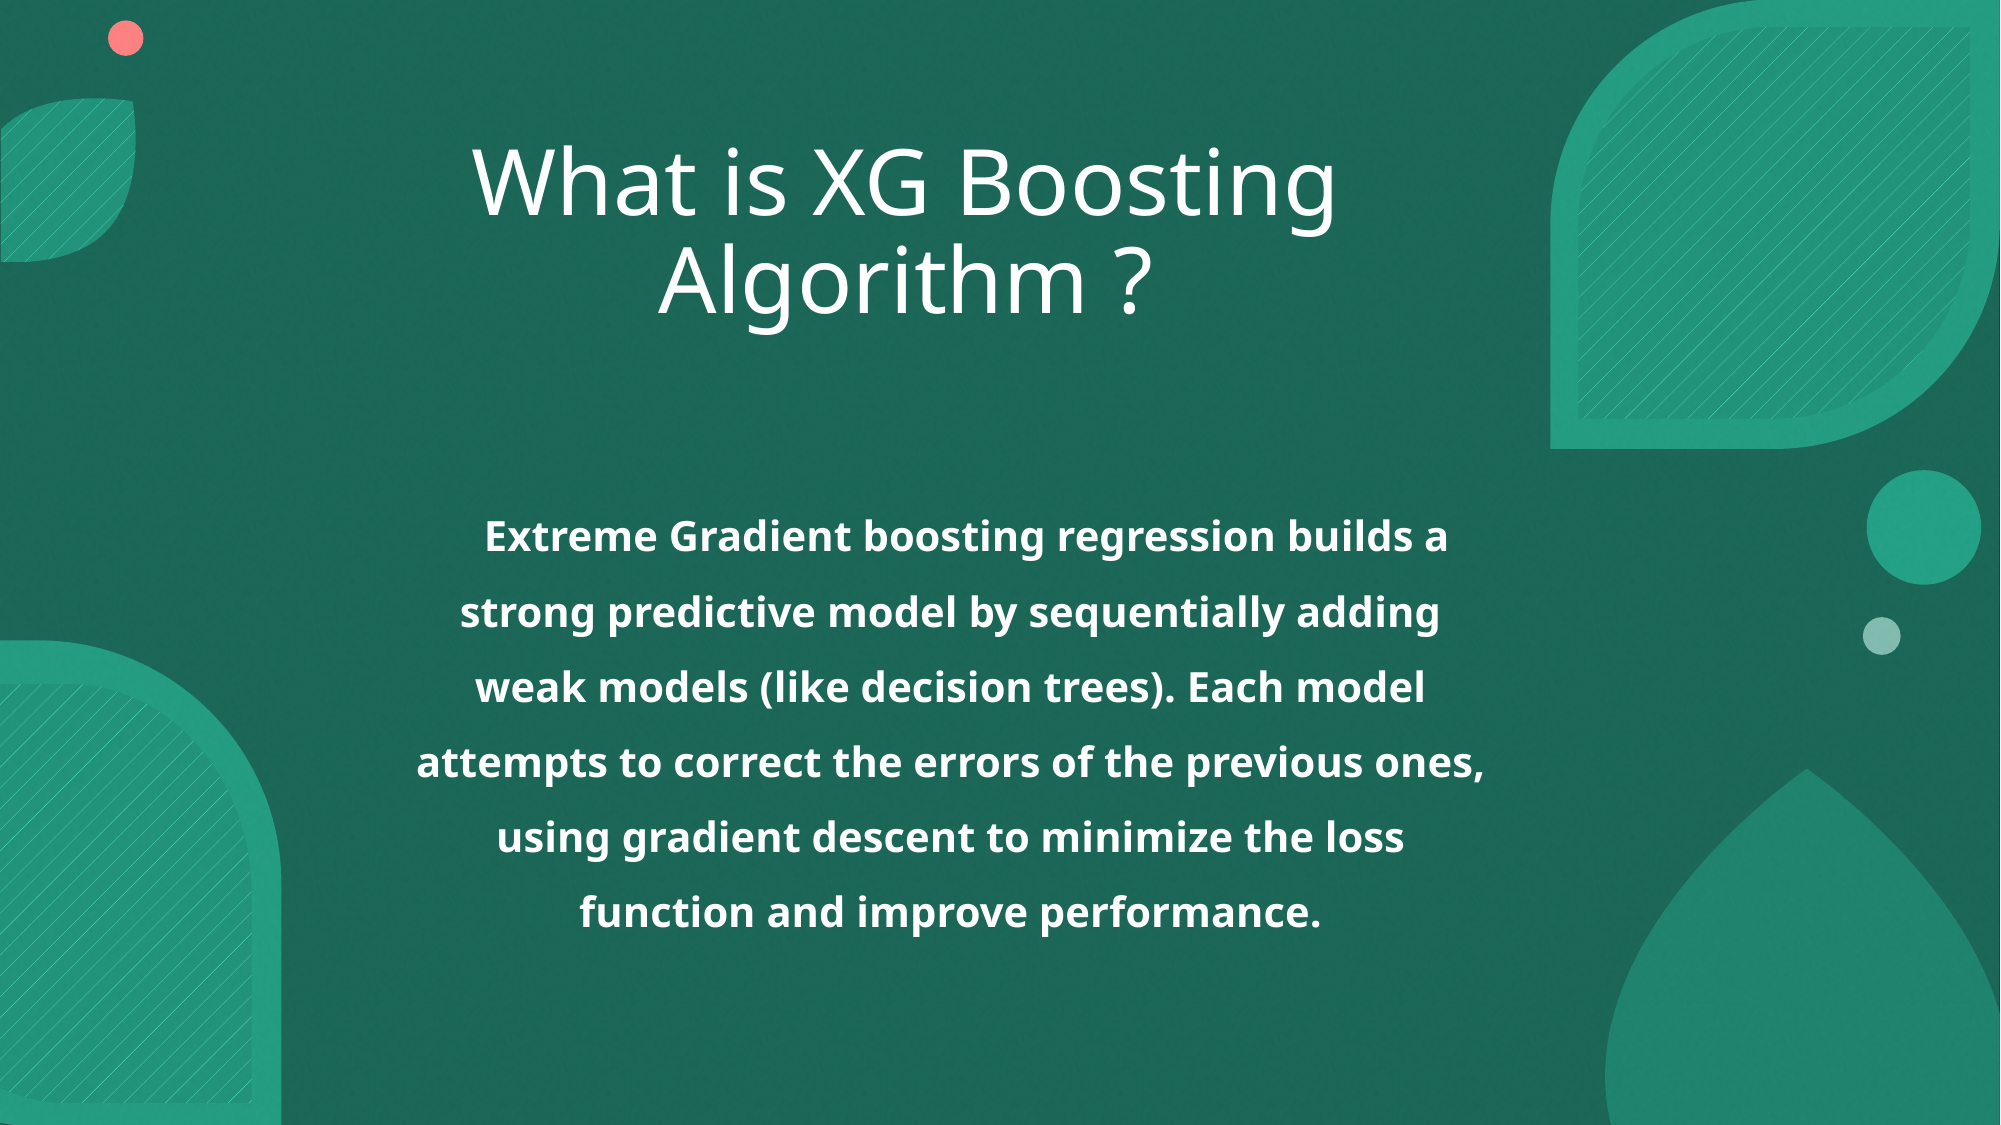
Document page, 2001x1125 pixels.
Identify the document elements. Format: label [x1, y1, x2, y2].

text_box [0, 0, 2000, 1125]
